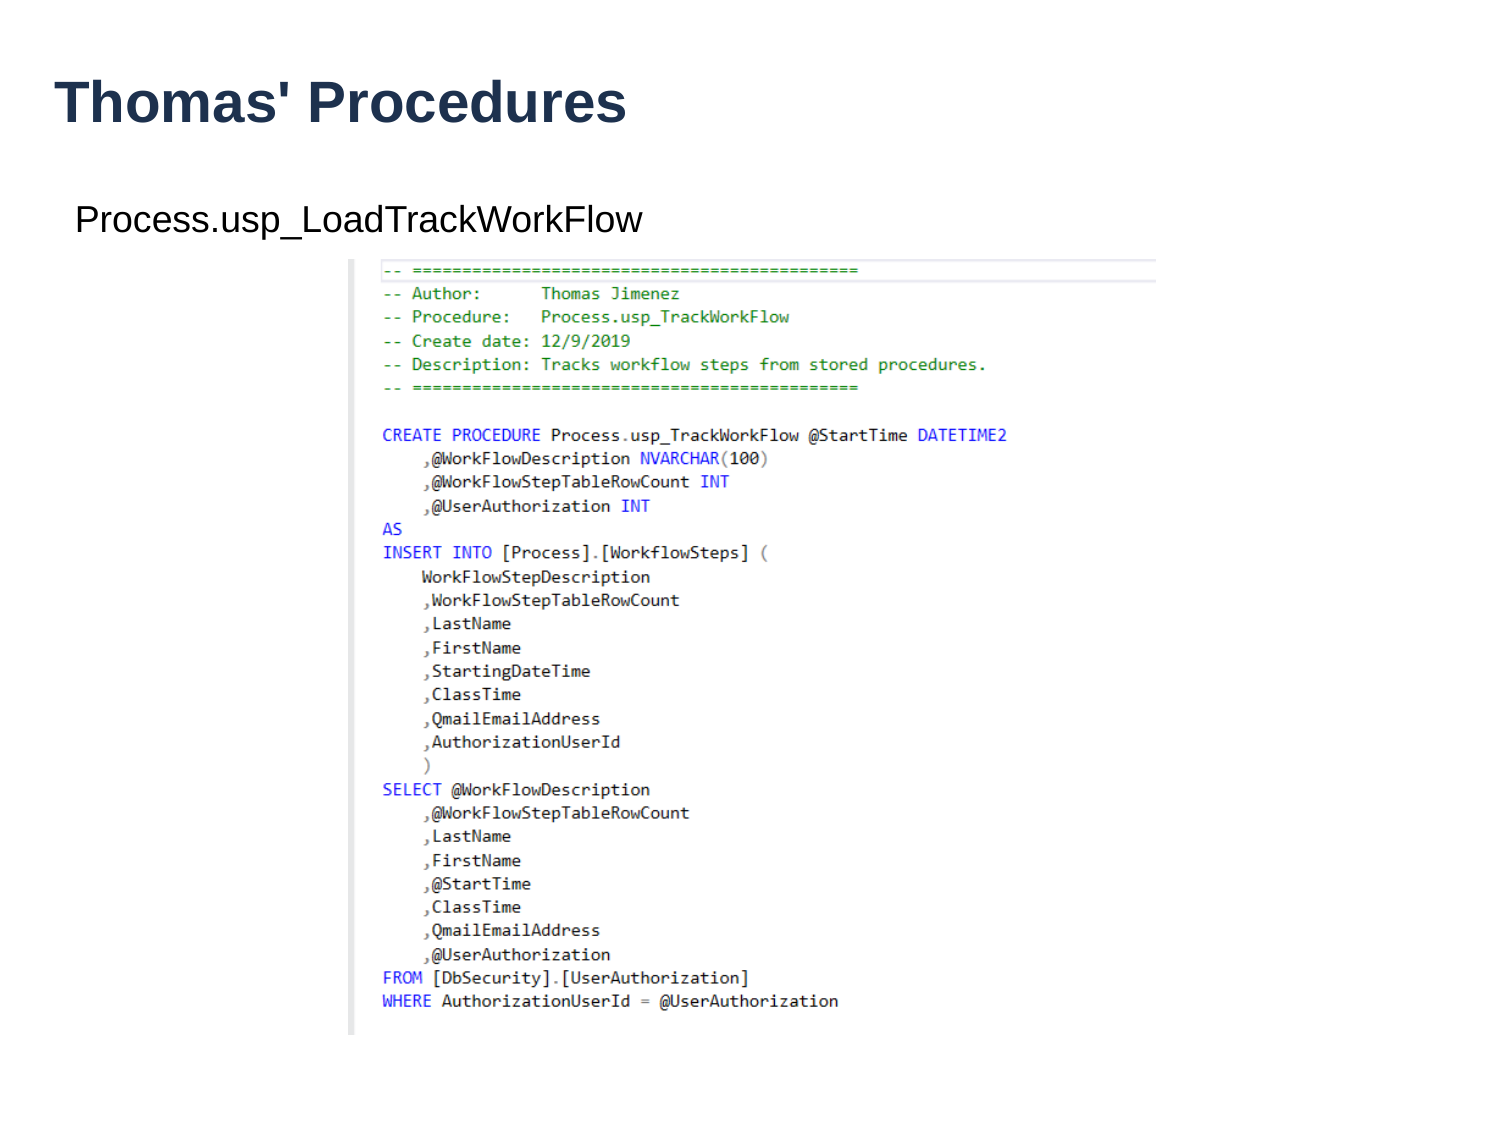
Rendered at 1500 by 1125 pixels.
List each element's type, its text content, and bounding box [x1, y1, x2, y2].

picture [347, 258, 1156, 1035]
text_box Process.usp_LoadTrackWorkFlow [59, 180, 1107, 1003]
title Thomas' Procedures [39, 18, 1463, 181]
